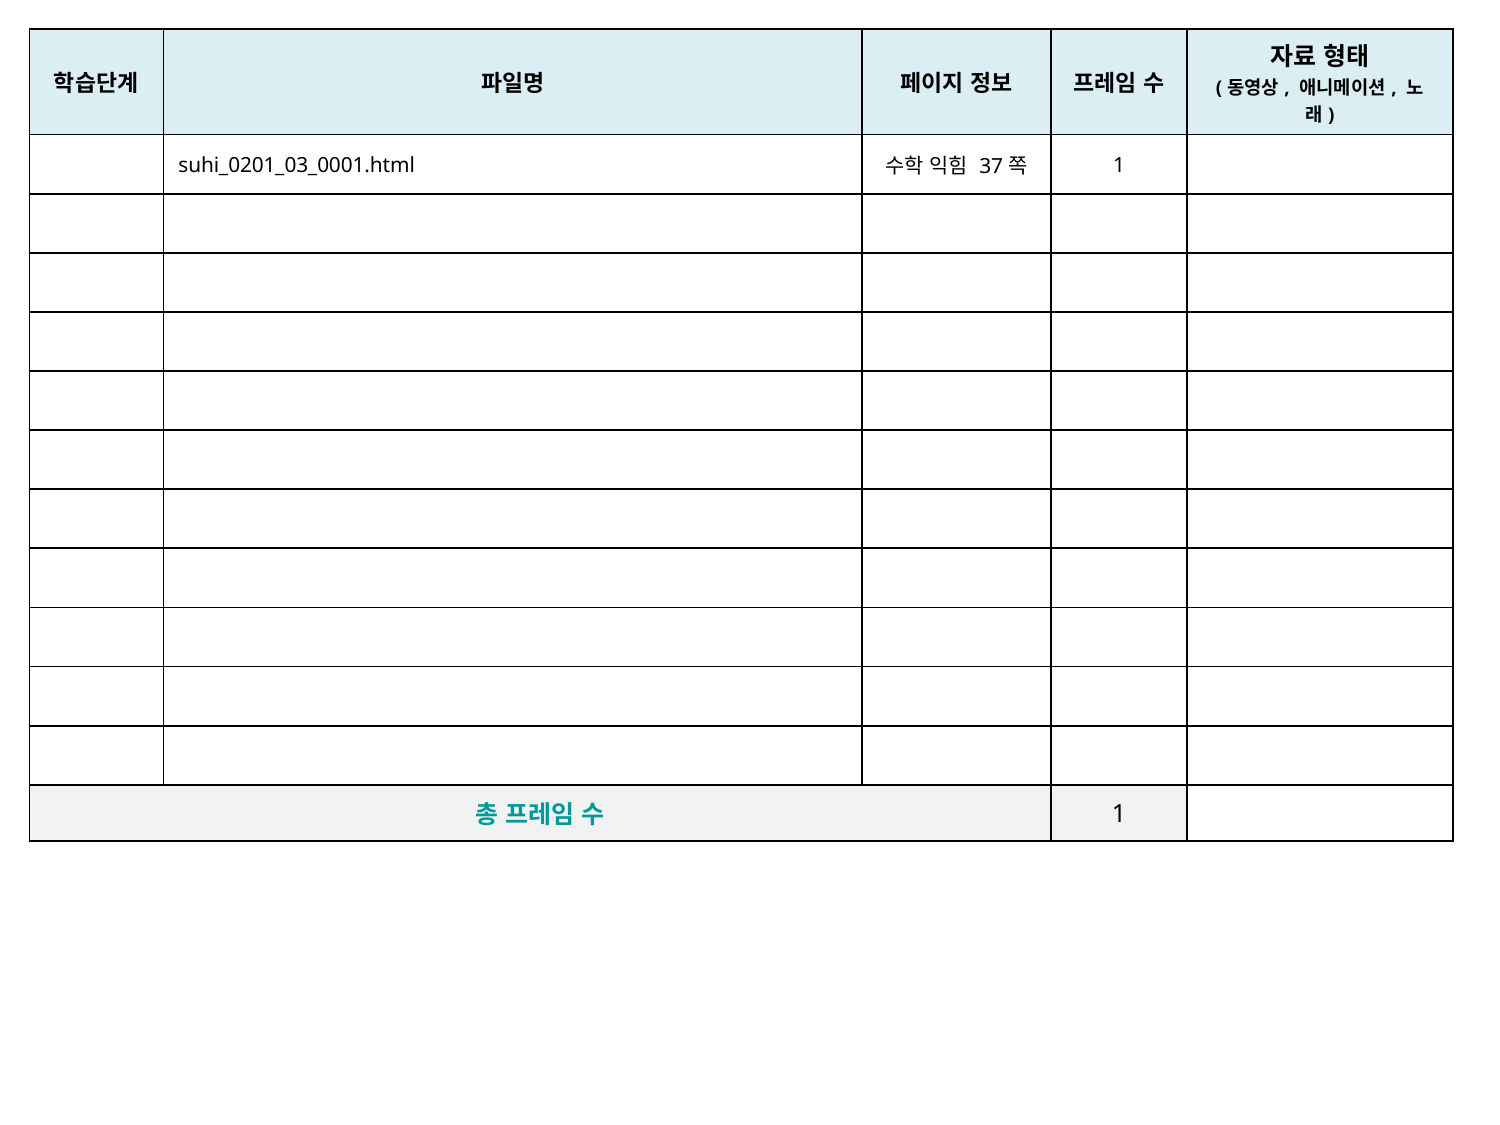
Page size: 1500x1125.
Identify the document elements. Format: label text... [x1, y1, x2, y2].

table_cell suhi_0201_03_0001.html [164, 135, 861, 193]
table_cell [1188, 372, 1452, 429]
table_cell [1052, 195, 1186, 252]
table_cell [1188, 549, 1452, 607]
table_cell 수학 익힘 37쪽 [863, 135, 1050, 193]
table_cell [164, 549, 861, 607]
table_cell [863, 549, 1050, 607]
table_cell [1052, 608, 1186, 666]
table_cell [30, 431, 163, 488]
table_cell [1188, 608, 1452, 666]
table_cell [164, 608, 861, 666]
table_header 파일명 [164, 30, 861, 134]
table_cell [1188, 254, 1452, 311]
table_cell [863, 727, 1050, 784]
table_cell [164, 490, 861, 547]
table_cell [1188, 195, 1452, 252]
table_cell [1188, 431, 1452, 488]
table_cell 1 [1052, 135, 1186, 193]
table_cell [164, 667, 861, 725]
table_cell [1188, 667, 1452, 725]
table_cell [1052, 372, 1186, 429]
table_cell [30, 667, 163, 725]
table_cell [30, 727, 163, 784]
table_cell [1052, 549, 1186, 607]
table_cell [863, 431, 1050, 488]
table_cell [863, 372, 1050, 429]
table_cell [30, 195, 163, 252]
table_cell [1188, 490, 1452, 547]
table_cell [1052, 313, 1186, 370]
table_cell [863, 313, 1050, 370]
table_cell 총 프레임 수 [30, 786, 1050, 840]
table_cell [1052, 431, 1186, 488]
table_cell [863, 667, 1050, 725]
table_header 프레임 수 [1052, 30, 1186, 134]
table_cell [30, 549, 163, 607]
table_header 자료 형태 (동영상, 애니메이션, 노래) [1188, 30, 1452, 134]
table_cell [164, 195, 861, 252]
table_cell [1052, 254, 1186, 311]
table_cell [164, 727, 861, 784]
table_cell [863, 608, 1050, 666]
table_header 페이지 정보 [863, 30, 1050, 134]
table_cell [30, 490, 163, 547]
table_cell [30, 135, 163, 193]
table_cell [1188, 135, 1452, 193]
table_header 학습단계 [30, 30, 163, 134]
table_cell [30, 313, 163, 370]
table_cell [164, 431, 861, 488]
table_cell [164, 313, 861, 370]
table_cell [1188, 727, 1452, 784]
table_cell [1052, 727, 1186, 784]
table_cell [863, 254, 1050, 311]
table_cell [164, 254, 861, 311]
table_cell [1188, 786, 1452, 840]
table_cell [30, 372, 163, 429]
table_cell [30, 254, 163, 311]
table_cell [863, 195, 1050, 252]
table_cell [863, 490, 1050, 547]
table_cell [30, 608, 163, 666]
table_cell [1052, 667, 1186, 725]
table_cell [1052, 490, 1186, 547]
table_cell [1188, 313, 1452, 370]
table_cell 1 [1052, 786, 1186, 840]
table_cell [164, 372, 861, 429]
